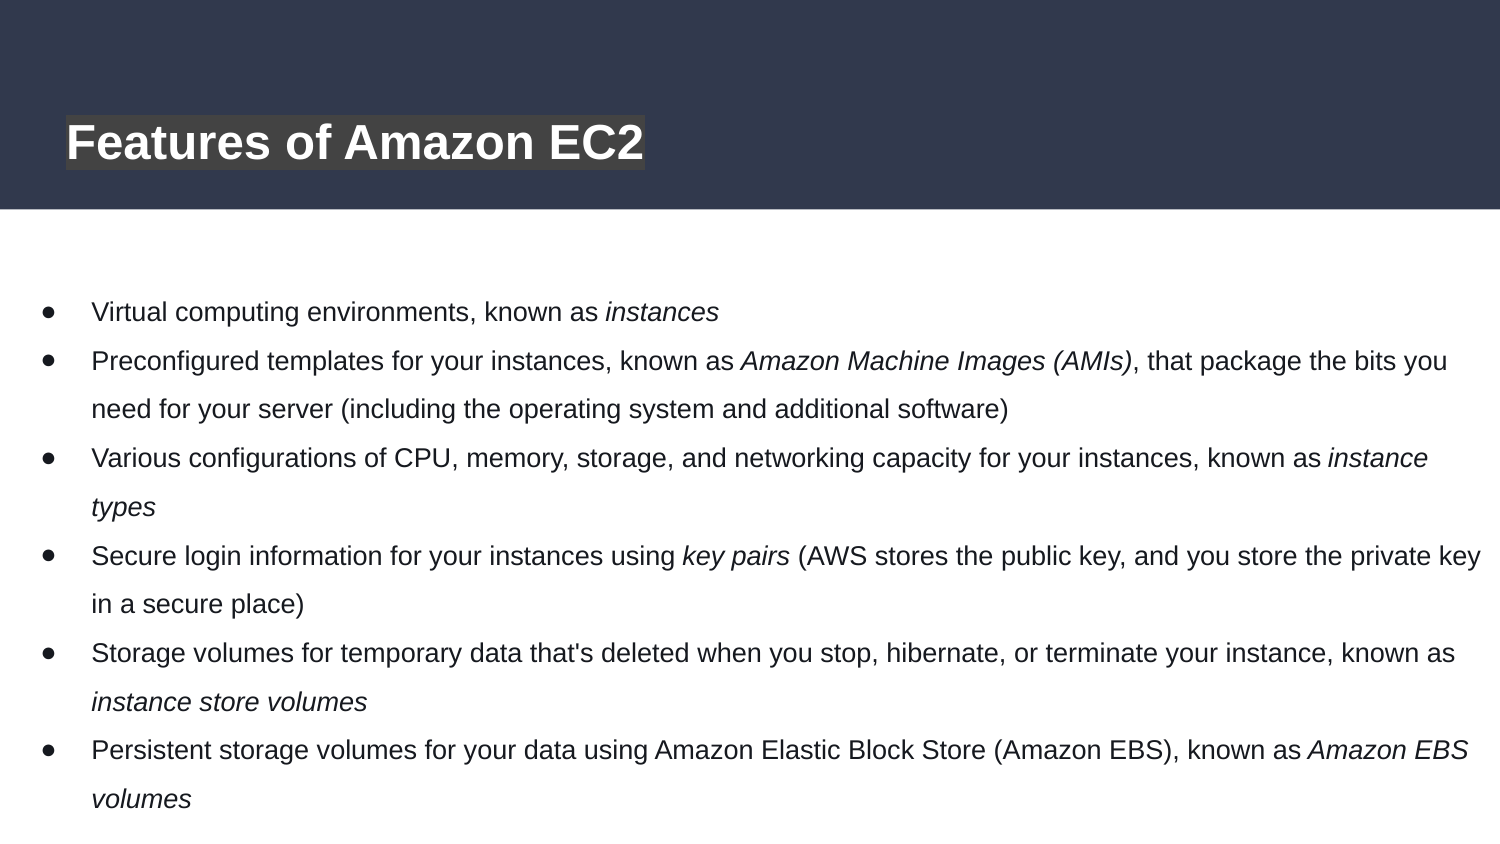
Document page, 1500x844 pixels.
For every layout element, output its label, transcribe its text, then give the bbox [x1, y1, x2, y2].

text_box Virtual computing environments, known as instances Preconfigured templates for your instances, known as Amazon Machine Images (AMIs), that package the bits you need for your server (including the operating system and additional software) Various configurations of CPU, memory, storage, and networking capacity for your instances, known as instance types Secure login information for your instances using key pairs (AWS stores the public key, and you store the private key in a secure place) Storage volumes for temporary data that's deleted when you stop, hibernate, or terminate your instance, known as instance store volumes Persistent storage volumes for your data using Amazon Elastic Block Store (Amazon EBS), known as Amazon EBS volumes [1, 205, 1500, 844]
title Features of Amazon EC2 [51, 82, 1449, 185]
